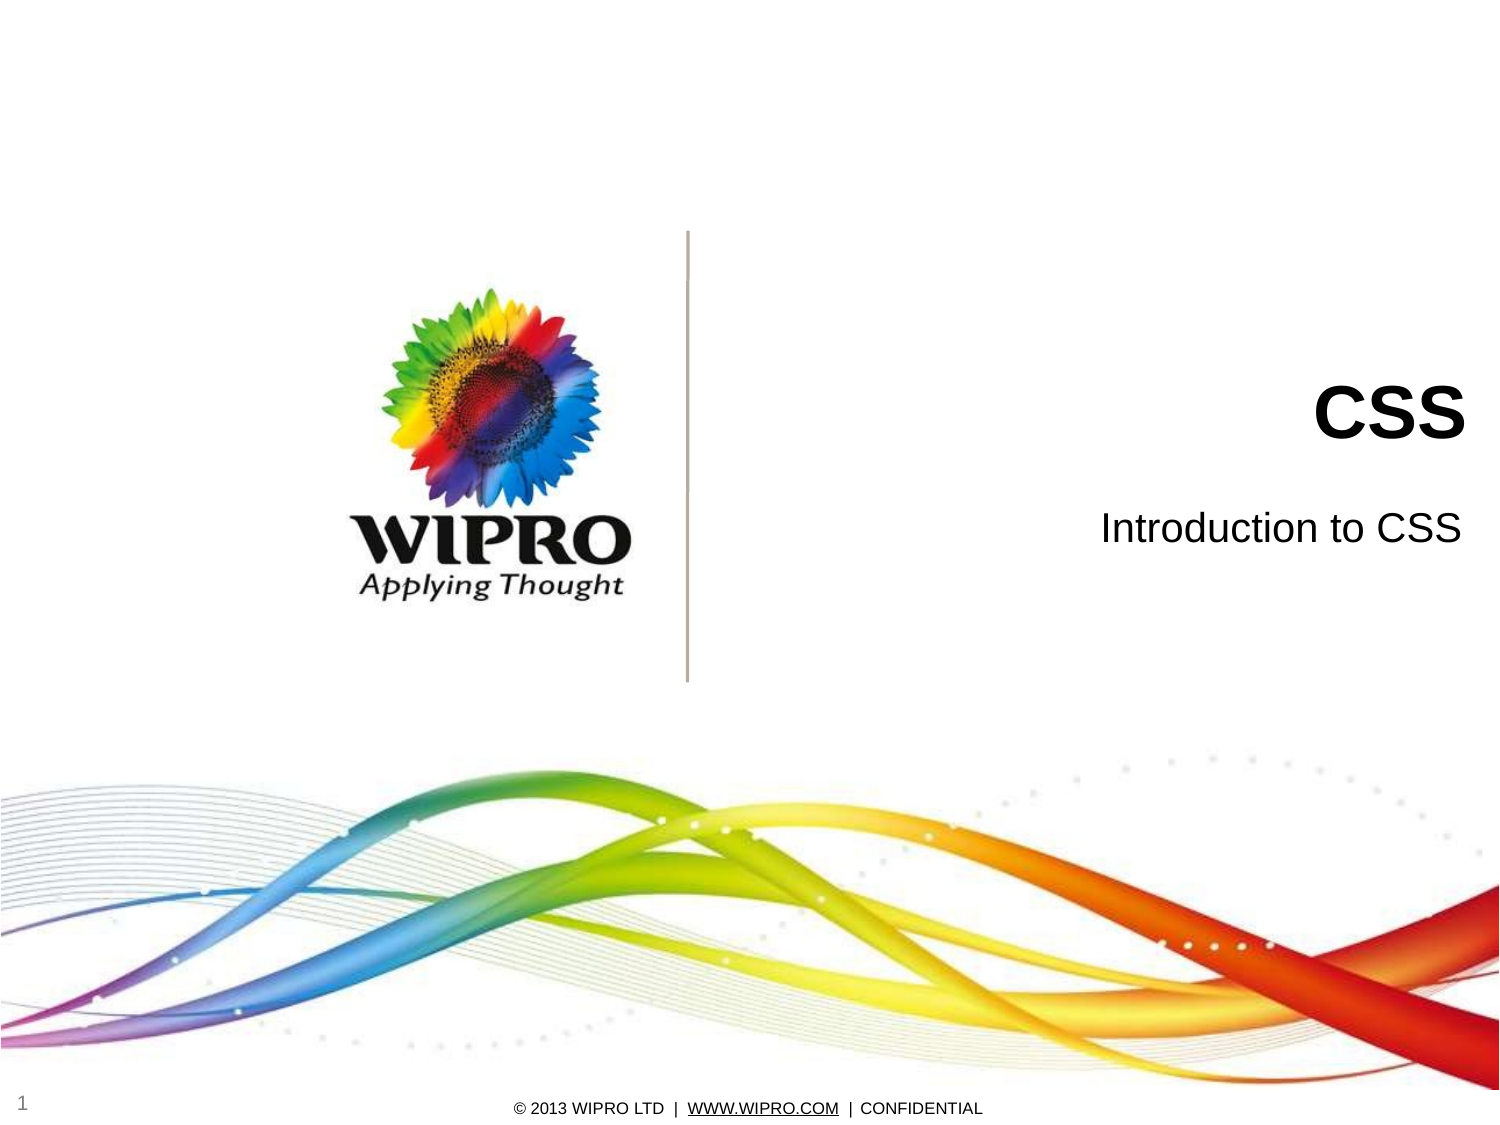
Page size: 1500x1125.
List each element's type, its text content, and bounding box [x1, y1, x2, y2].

footer © 2013 WIPRO LTD | WWW.WIPRO.COM | CONFIDENTIAL [511, 1098, 989, 1125]
text_box CSS [1311, 363, 1470, 454]
title Introduction to CSS [1098, 500, 1464, 689]
text_box [337, 273, 645, 615]
picture [0, 733, 1500, 1090]
slide_number 10 [12, 1091, 44, 1125]
